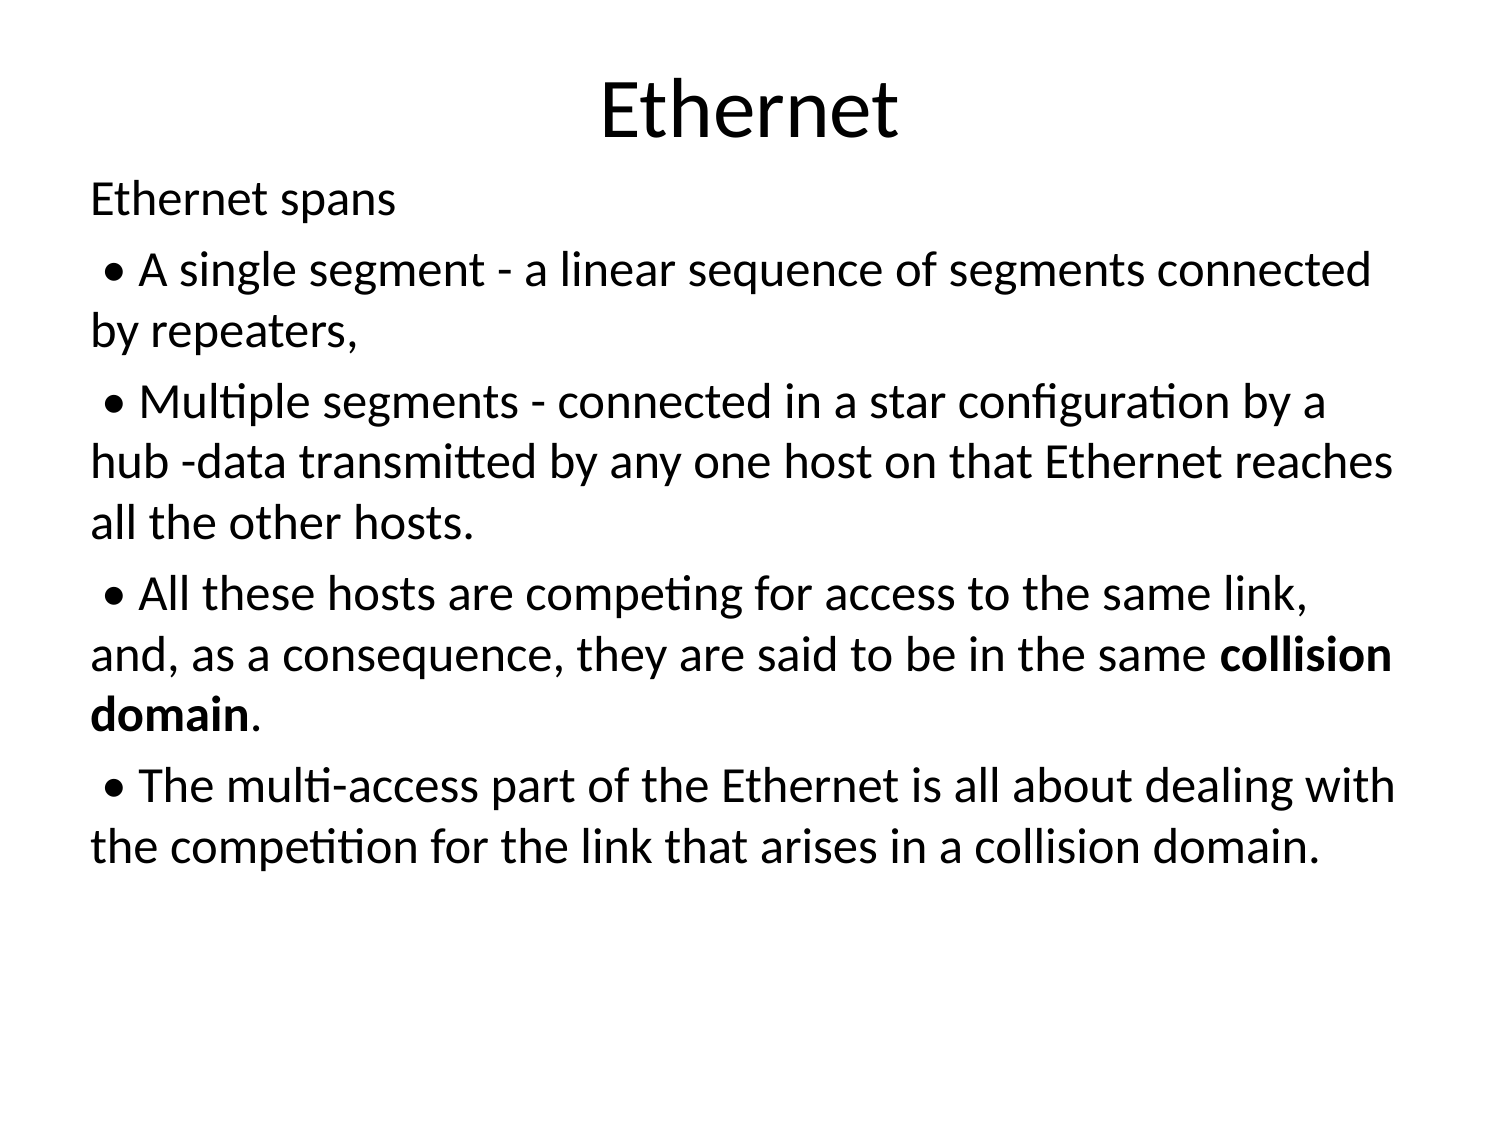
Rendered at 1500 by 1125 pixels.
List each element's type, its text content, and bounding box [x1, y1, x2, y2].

list Ethernet spans • A single segment - a linear sequence of segments connected by repeaters, • Multiple segments - connected in a star configuration by a hub -data transmitted by any one host on that Ethernet reaches all the other hosts. • All these hosts are competing for access to the same link, and, as a consequence, they are said to be in the same collision domain. • The multi-access part of the Ethernet is all about dealing with the competition for the link that arises in a collision domain. [75, 157, 1425, 938]
title Ethernet [75, 45, 1425, 157]
